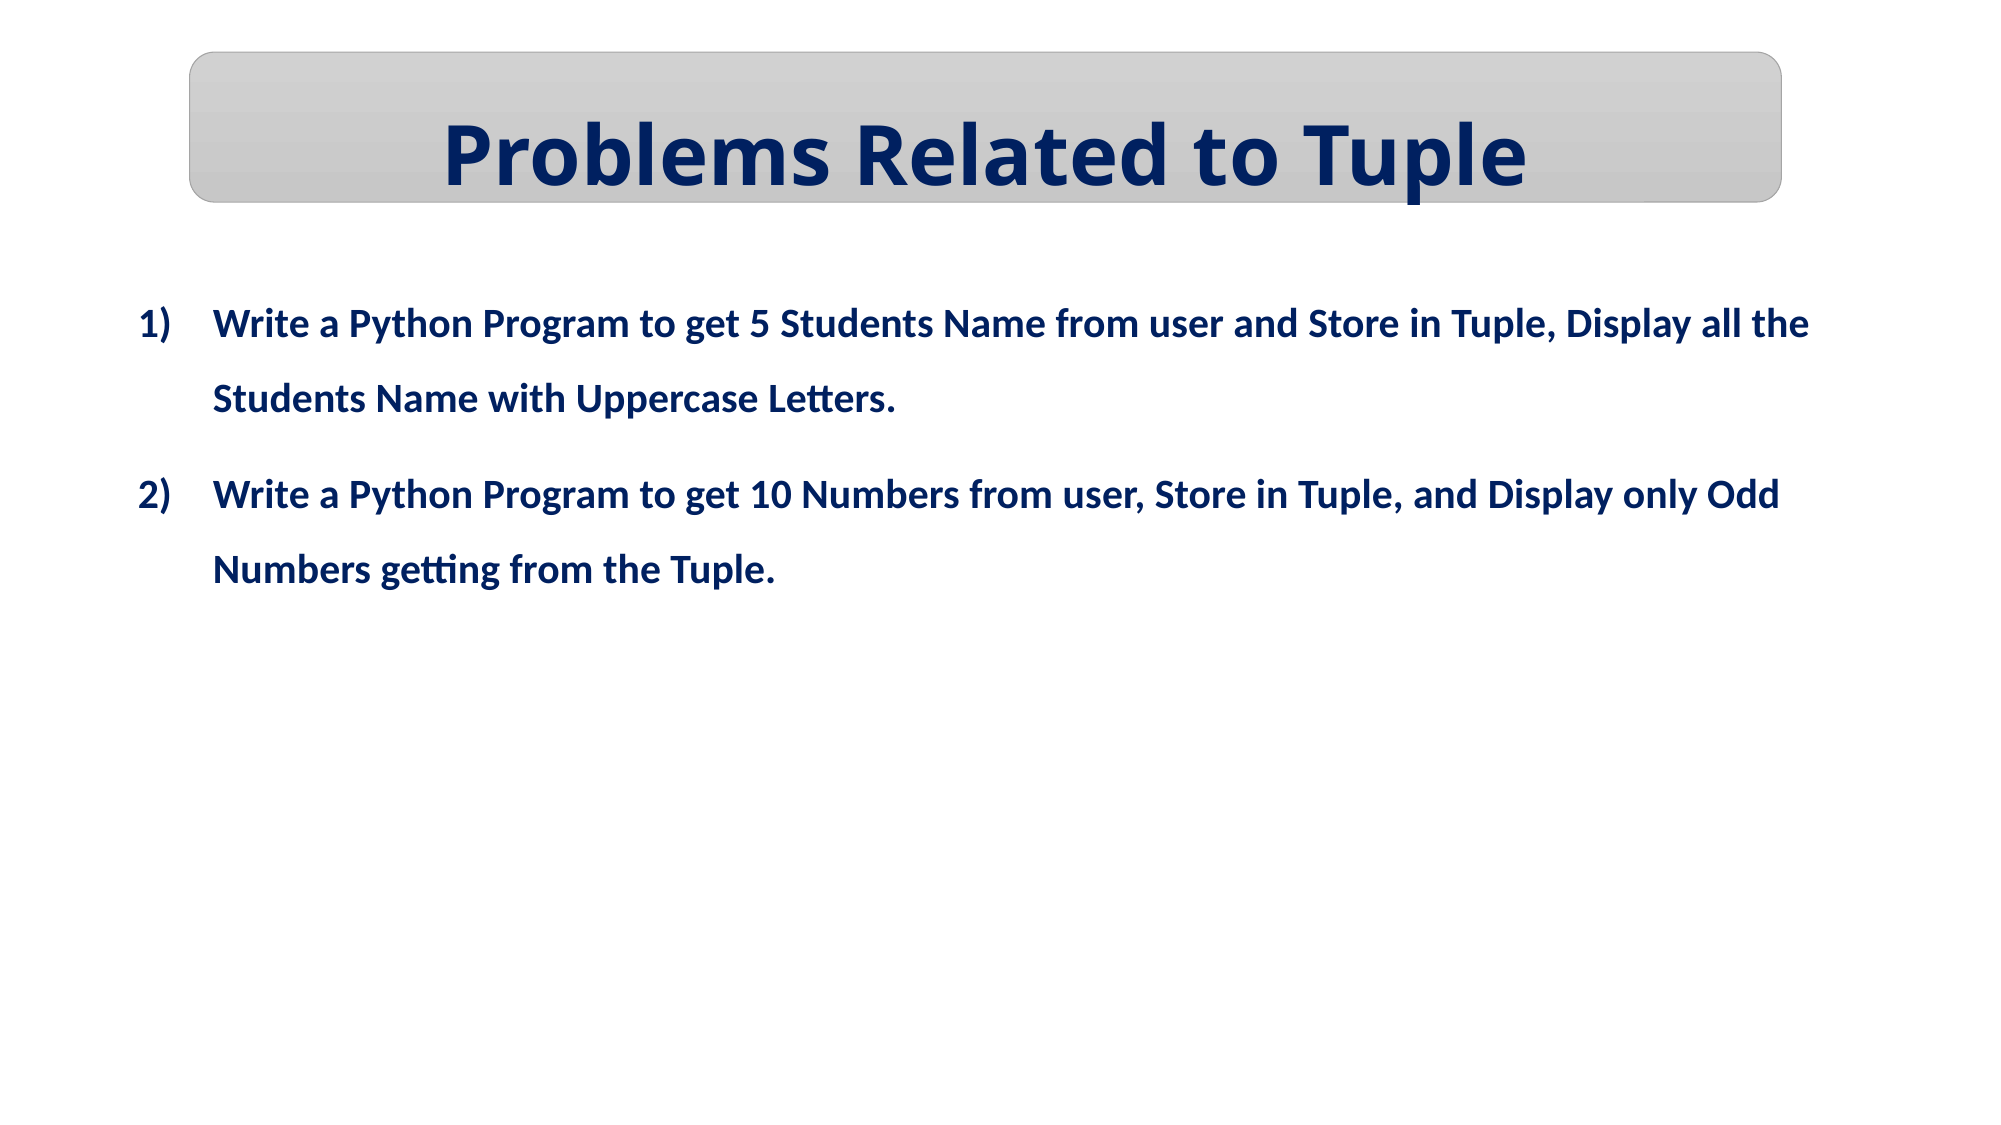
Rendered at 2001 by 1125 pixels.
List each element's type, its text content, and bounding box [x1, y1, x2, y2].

text_box Problems Related to Tuple [189, 51, 1782, 203]
list Write a Python Program to get 5 Students Name from user and Store in Tuple, Display all the Students Name with Uppercase Letters. Write a Python Program to get 10 Numbers from user, Store in Tuple, and Display only Odd Numbers getting from the Tuple. [122, 263, 1848, 1090]
